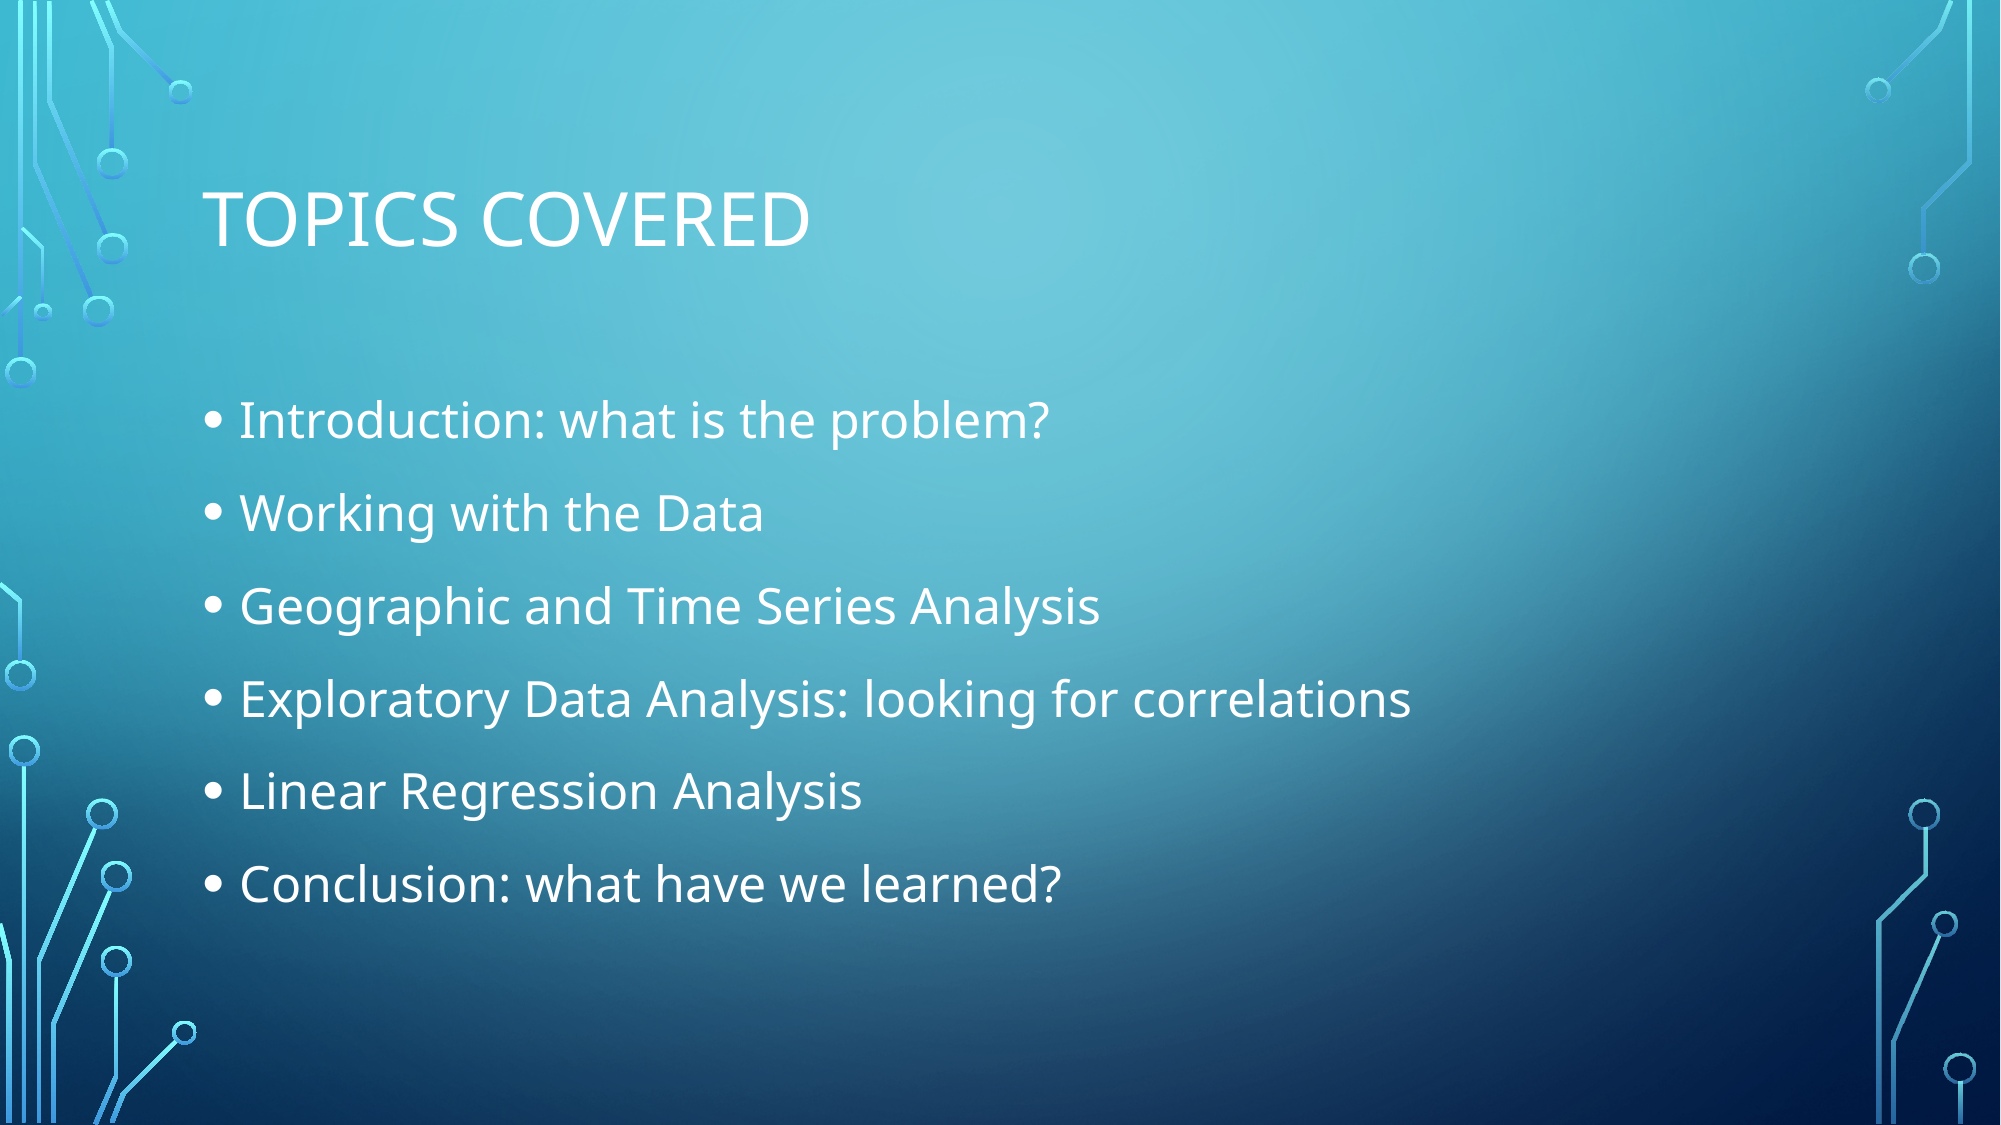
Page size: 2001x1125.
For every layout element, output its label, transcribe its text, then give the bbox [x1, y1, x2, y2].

list Introduction: what is the problem? Working with the Data Geographic and Time Series Analysis Exploratory Data Analysis: looking for correlations Linear Regression Analysis Conclusion: what have we learned? [187, 369, 1813, 950]
title Topics covered [187, 101, 1813, 344]
